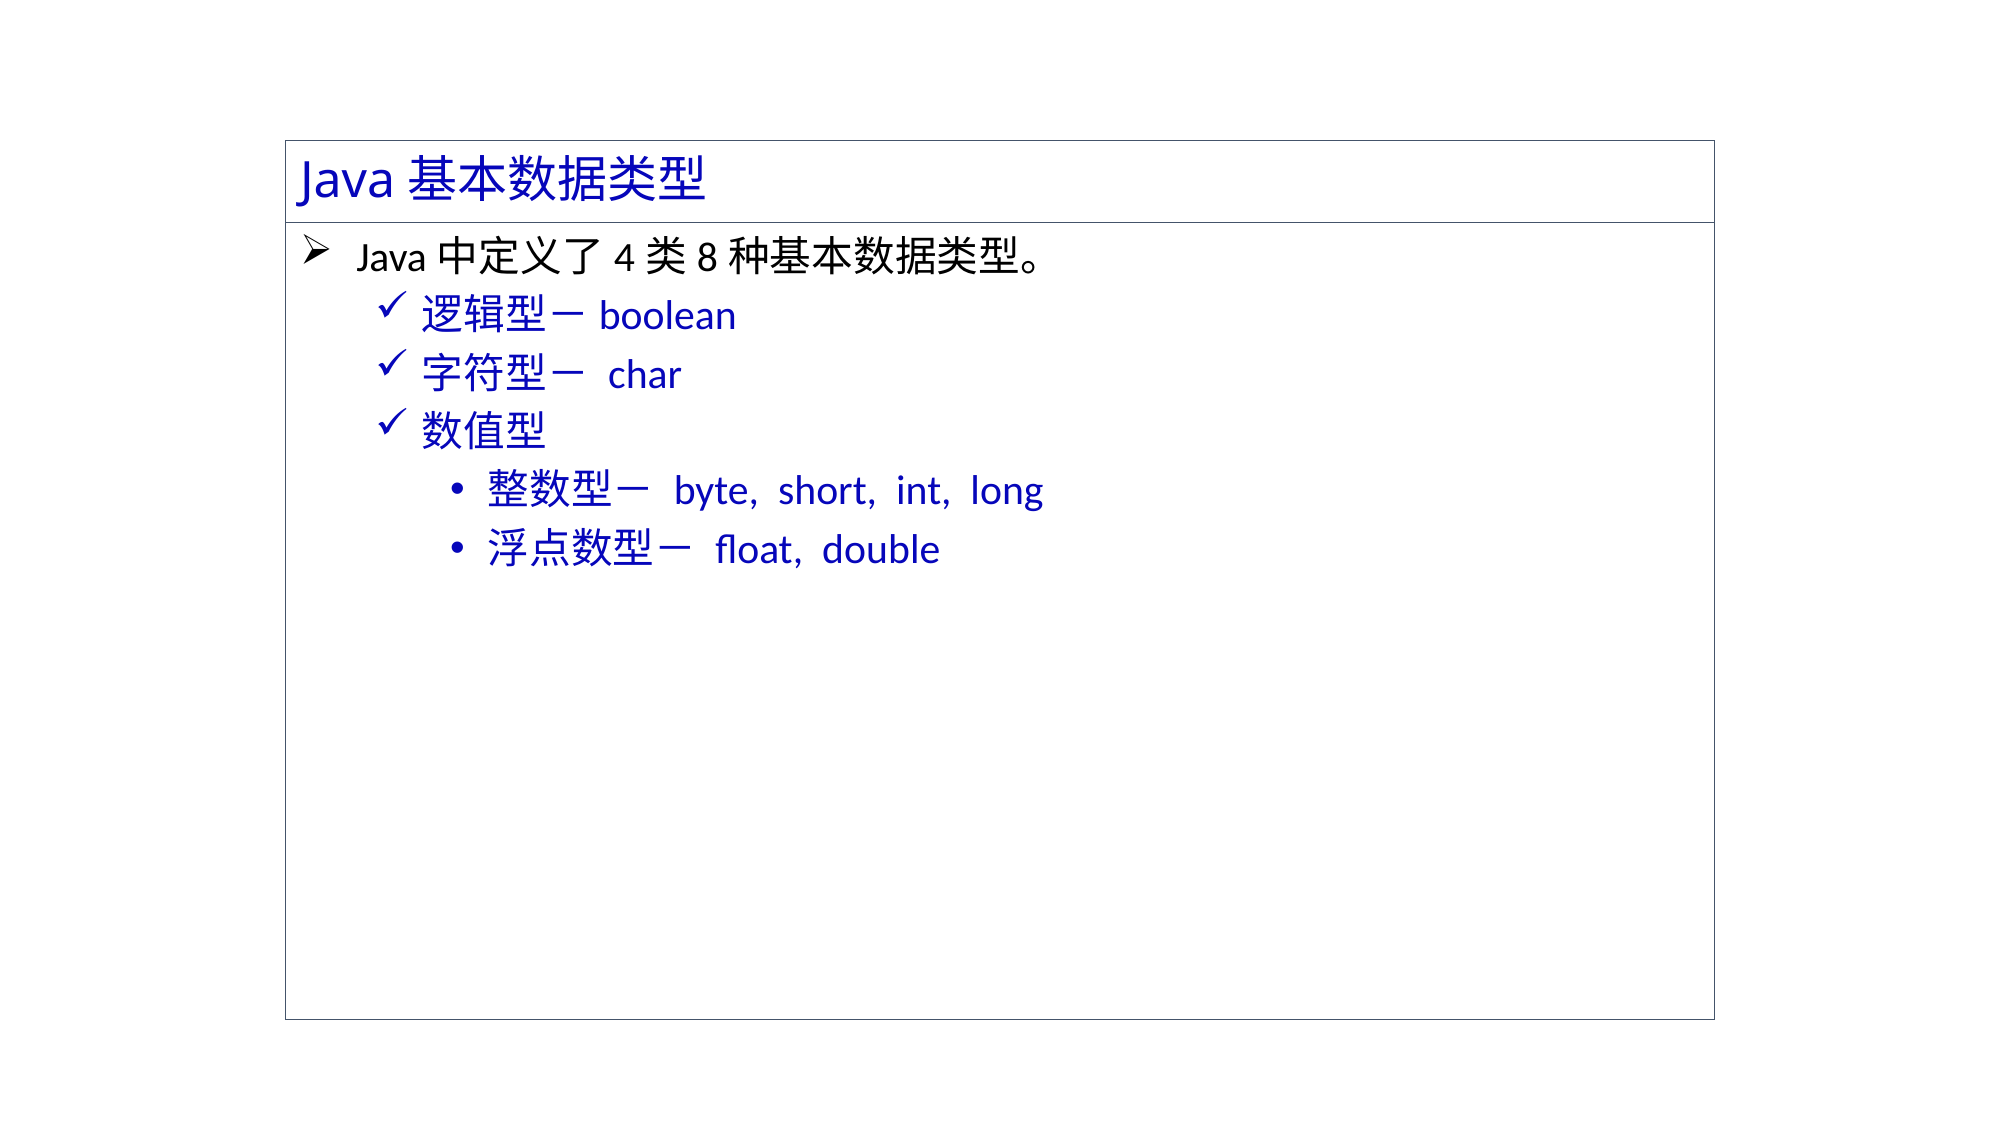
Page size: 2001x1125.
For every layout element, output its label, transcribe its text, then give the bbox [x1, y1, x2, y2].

text_box Java中定义了4类8种基本数据类型。 逻辑型－boolean 字符型－ char 数值型 整数型－ byte, short, int, long 浮点数型－ float, double [285, 222, 1715, 1020]
text_box Java基本数据类型 [285, 140, 1715, 222]
